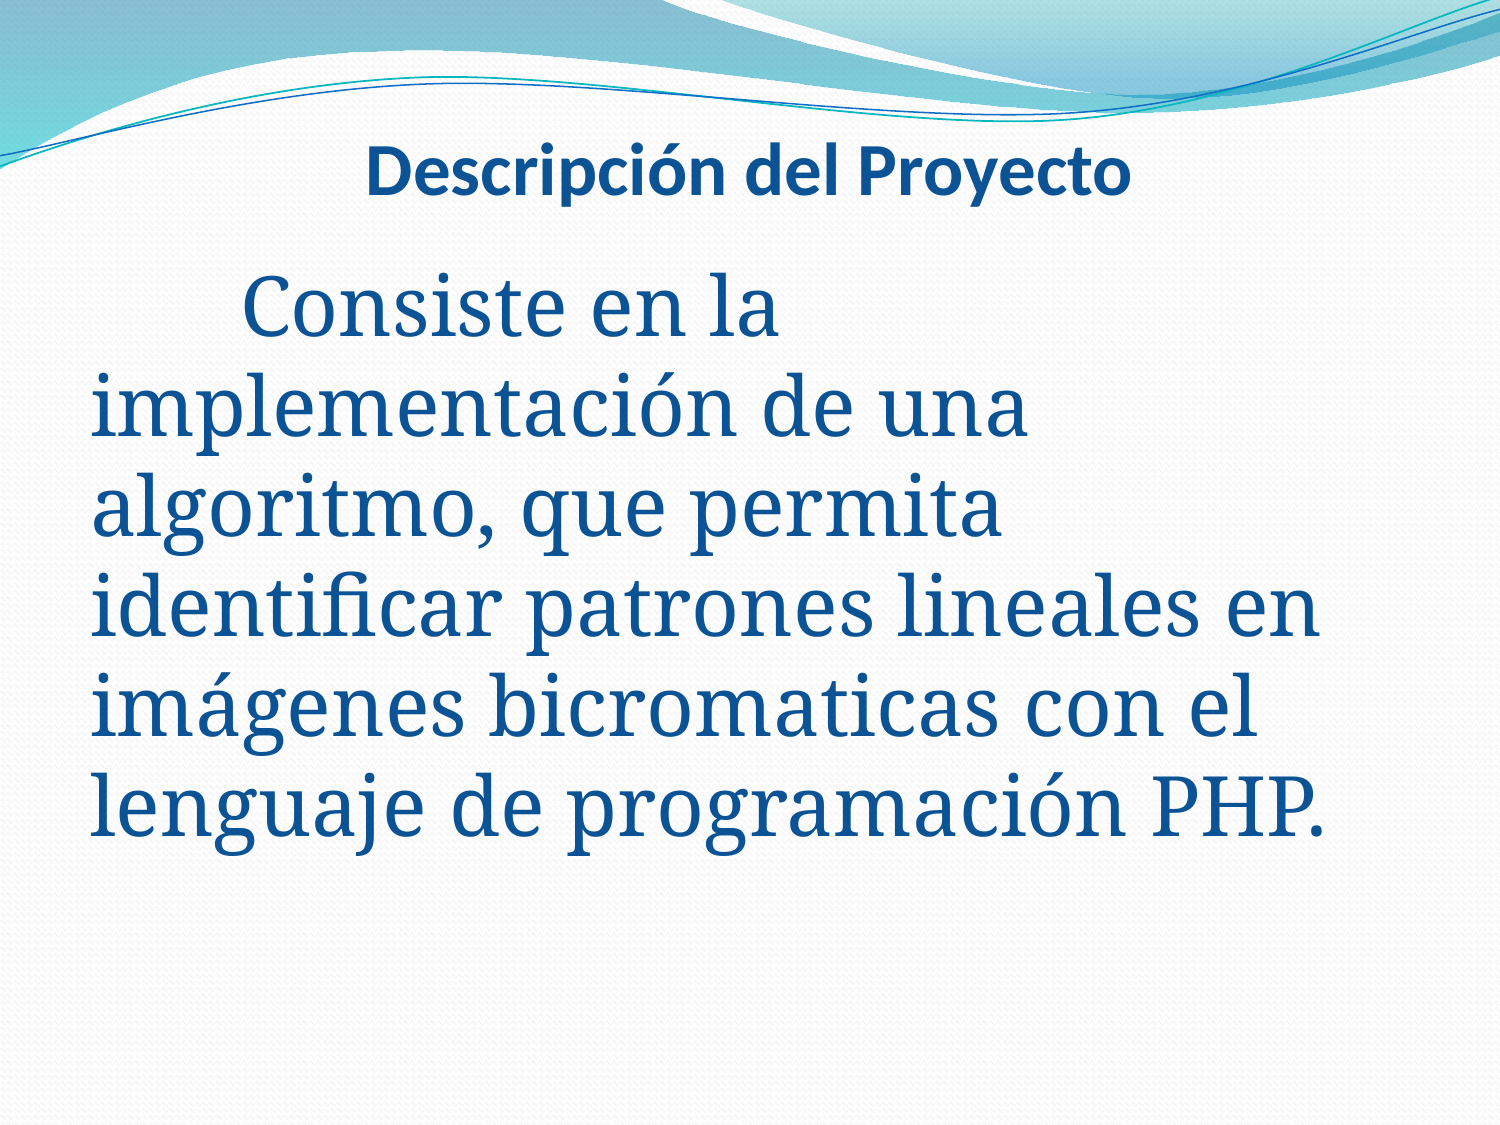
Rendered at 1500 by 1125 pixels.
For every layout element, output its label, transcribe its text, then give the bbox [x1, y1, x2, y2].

list Consiste en la implementación de una algoritmo, que permita identificar patrones lineales en imágenes bicromaticas con el lenguaje de programación PHP. [75, 246, 1425, 823]
title Descripción del Proyecto [75, 115, 1425, 211]
